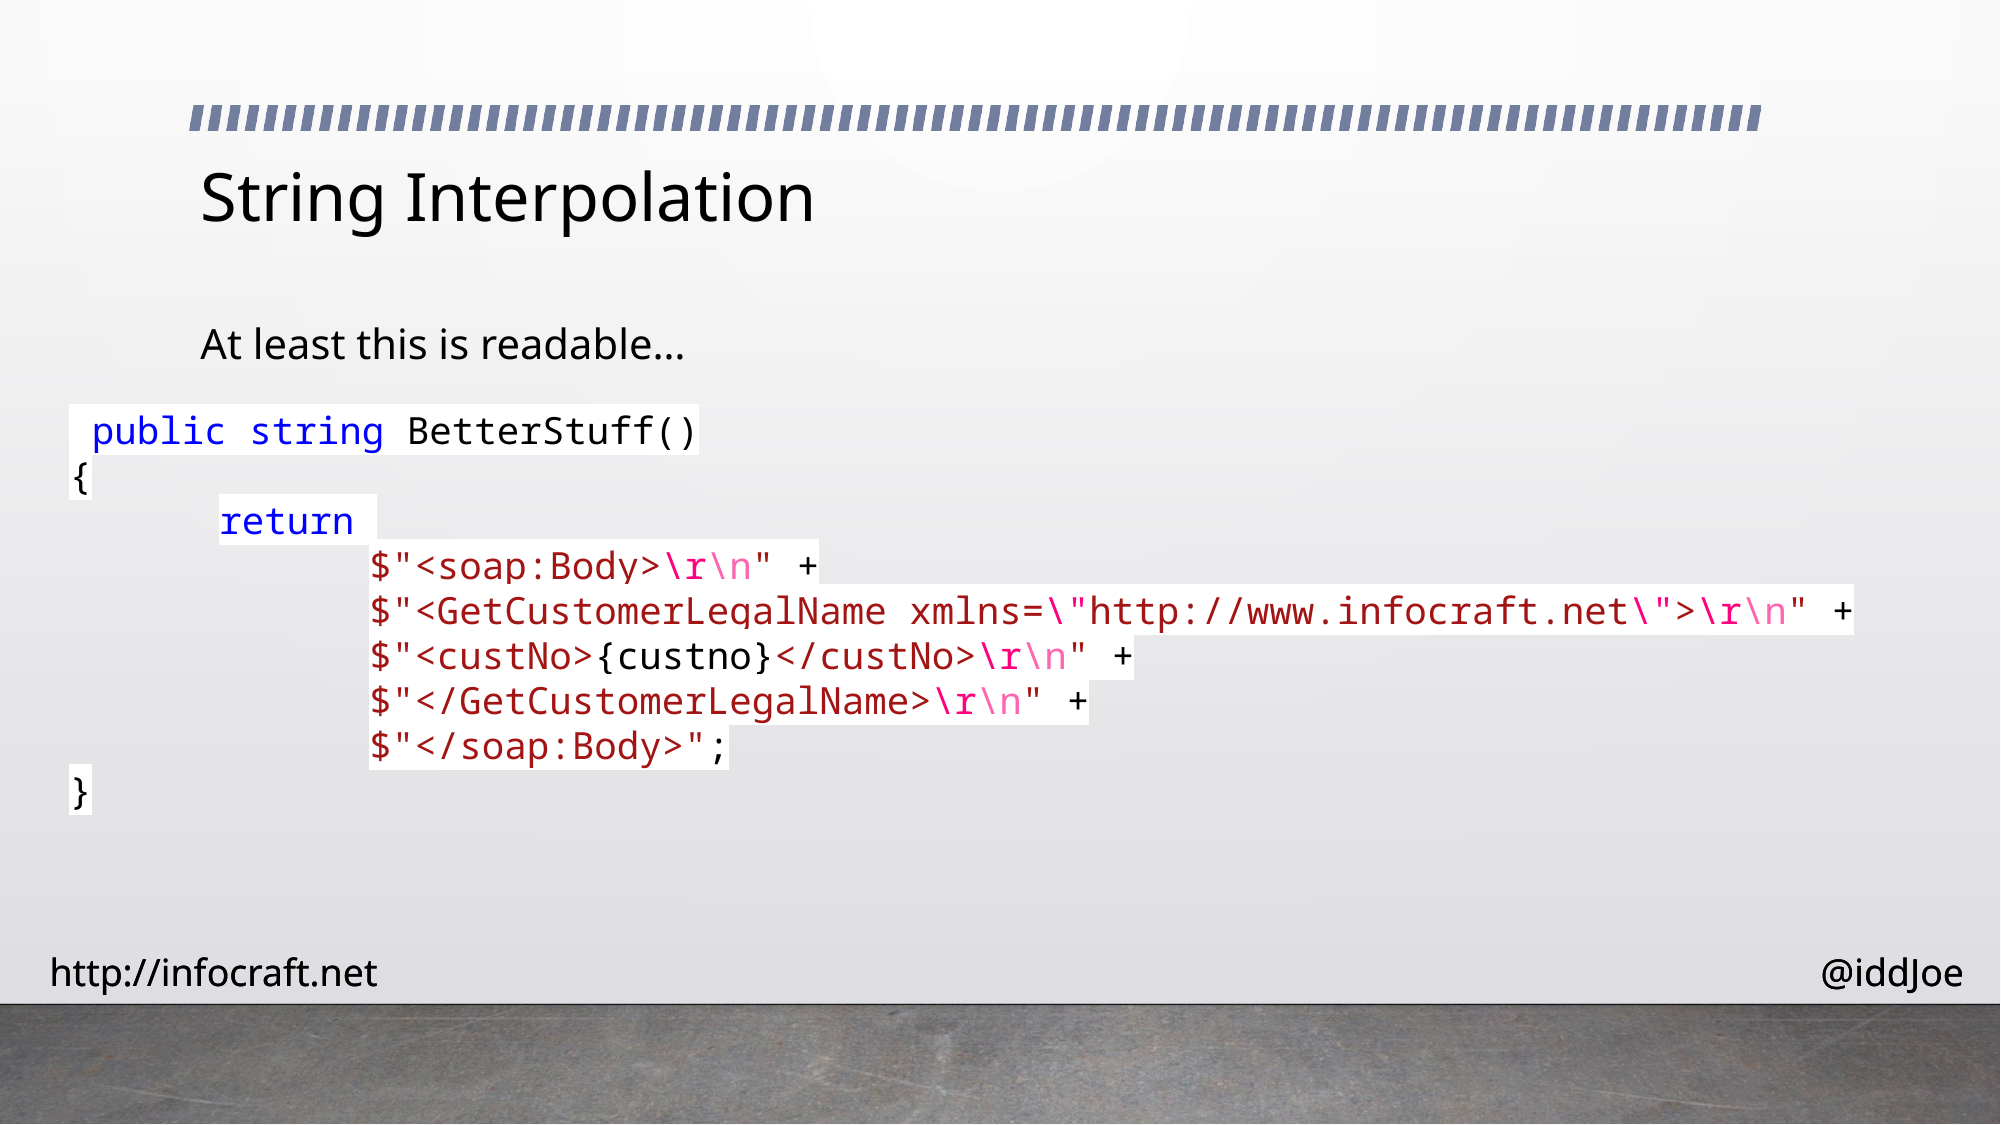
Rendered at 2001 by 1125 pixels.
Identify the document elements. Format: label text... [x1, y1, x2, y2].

title String Interpolation [185, 156, 1761, 300]
text_box public string BetterStuff() { return $"<soap:Body>\r\n" + $"<GetCustomerLegalName xmlns=\"http://www.infocraft.net\">\r\n" + $"<custNo>{custno}</custNo>\r\n" + $"</GetCustomerLegalName>\r\n" + $"</soap:Body>"; } [54, 399, 1870, 820]
picture [0, 1004, 2000, 1124]
list At least this is readable… [185, 300, 1761, 399]
